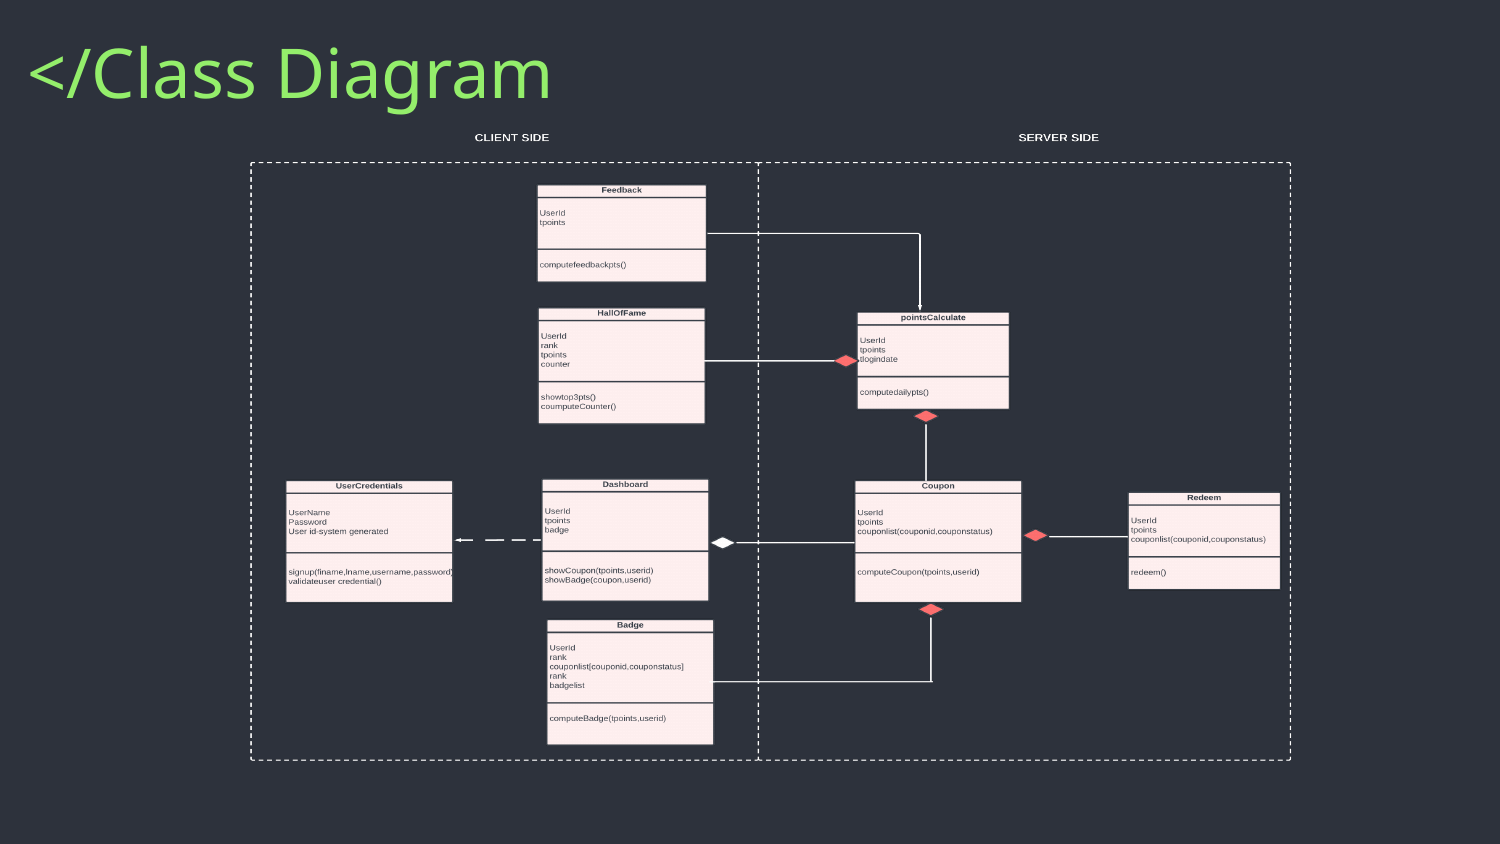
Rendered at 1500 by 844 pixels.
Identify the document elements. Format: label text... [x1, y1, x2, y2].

picture [244, 108, 1296, 765]
title </Class Diagram [11, 14, 1276, 110]
